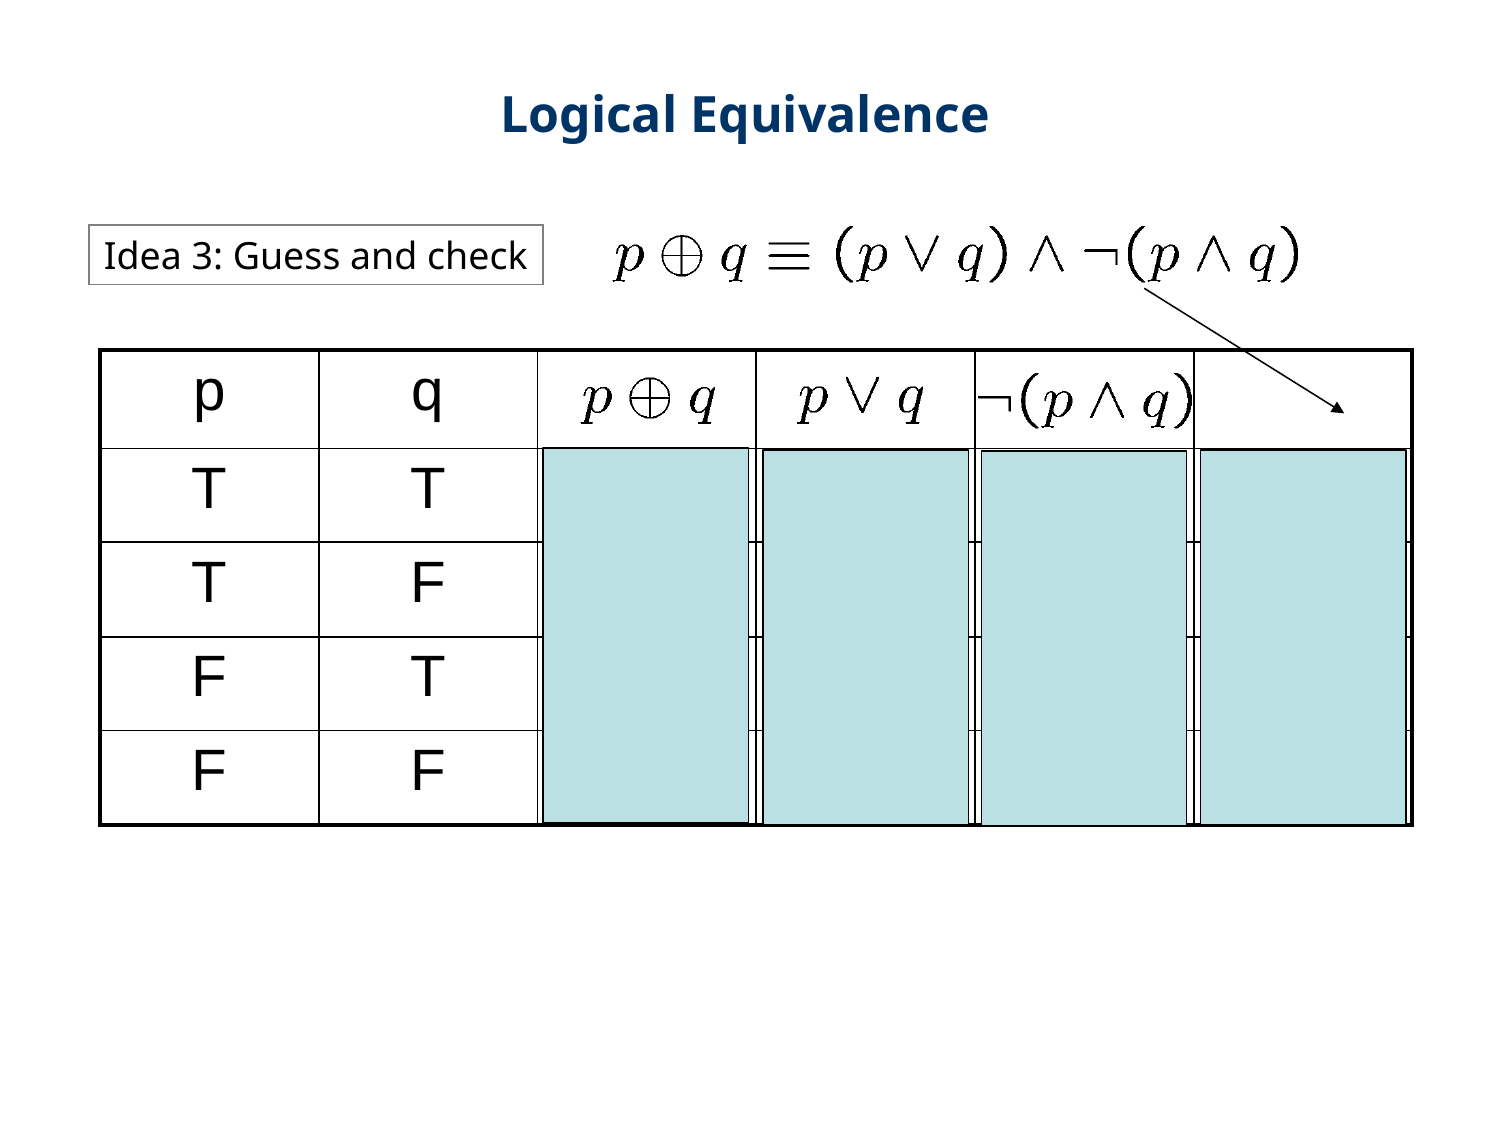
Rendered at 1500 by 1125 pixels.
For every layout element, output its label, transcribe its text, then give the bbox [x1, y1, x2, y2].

text_box [1149, 292, 1345, 414]
table_cell T [538, 543, 543, 636]
table_cell T [1406, 543, 1410, 636]
table_header [976, 352, 1193, 370]
table_cell F [1406, 731, 1410, 823]
table_cell T [969, 449, 974, 541]
table_cell T [1195, 543, 1200, 636]
table_cell T [102, 449, 318, 541]
text_box [1200, 449, 1406, 825]
text_box [763, 449, 969, 825]
table_header [538, 352, 755, 448]
picture [579, 375, 716, 425]
table_cell F [969, 731, 974, 823]
table_cell F [1406, 449, 1410, 541]
table_cell T [749, 543, 755, 636]
table_cell T [1406, 638, 1410, 730]
table_cell T [757, 449, 763, 541]
table_cell F [538, 449, 543, 541]
table_cell T [1195, 638, 1200, 730]
text_box Logical Equivalence [485, 74, 1005, 150]
table_cell T [976, 543, 981, 636]
table_cell F [102, 638, 318, 730]
table_cell F [749, 449, 755, 541]
picture [612, 224, 1301, 284]
table_cell F [102, 731, 318, 823]
table_header [976, 435, 1193, 448]
table_cell F [757, 731, 763, 823]
table_header p [102, 352, 318, 448]
picture [794, 374, 926, 425]
table_cell T [749, 638, 755, 730]
table_cell F [1195, 731, 1200, 823]
table_cell T [976, 638, 981, 730]
table_header [1195, 352, 1410, 448]
table_cell T [102, 543, 318, 636]
table_header q [320, 352, 537, 448]
table_cell T [1187, 543, 1193, 636]
table_header [757, 352, 974, 448]
table_cell F [320, 731, 537, 823]
table_cell T [969, 543, 974, 636]
table_cell T [757, 543, 763, 636]
table_cell T [976, 731, 981, 823]
text_box [981, 450, 1187, 826]
text_box [543, 447, 749, 823]
table_cell T [1187, 638, 1193, 730]
text_box Idea 3: Guess and check [89, 224, 543, 285]
table_cell T [1187, 731, 1193, 823]
picture [976, 370, 1194, 430]
table_cell T [969, 638, 974, 730]
table_cell F [976, 449, 1193, 541]
table_cell T [320, 638, 537, 730]
table_cell F [320, 543, 537, 636]
table_cell F [749, 731, 755, 823]
table_cell T [757, 638, 763, 730]
table_cell F [1195, 449, 1200, 541]
table_cell F [538, 731, 543, 823]
table_cell T [538, 638, 543, 730]
table_cell T [320, 449, 537, 541]
